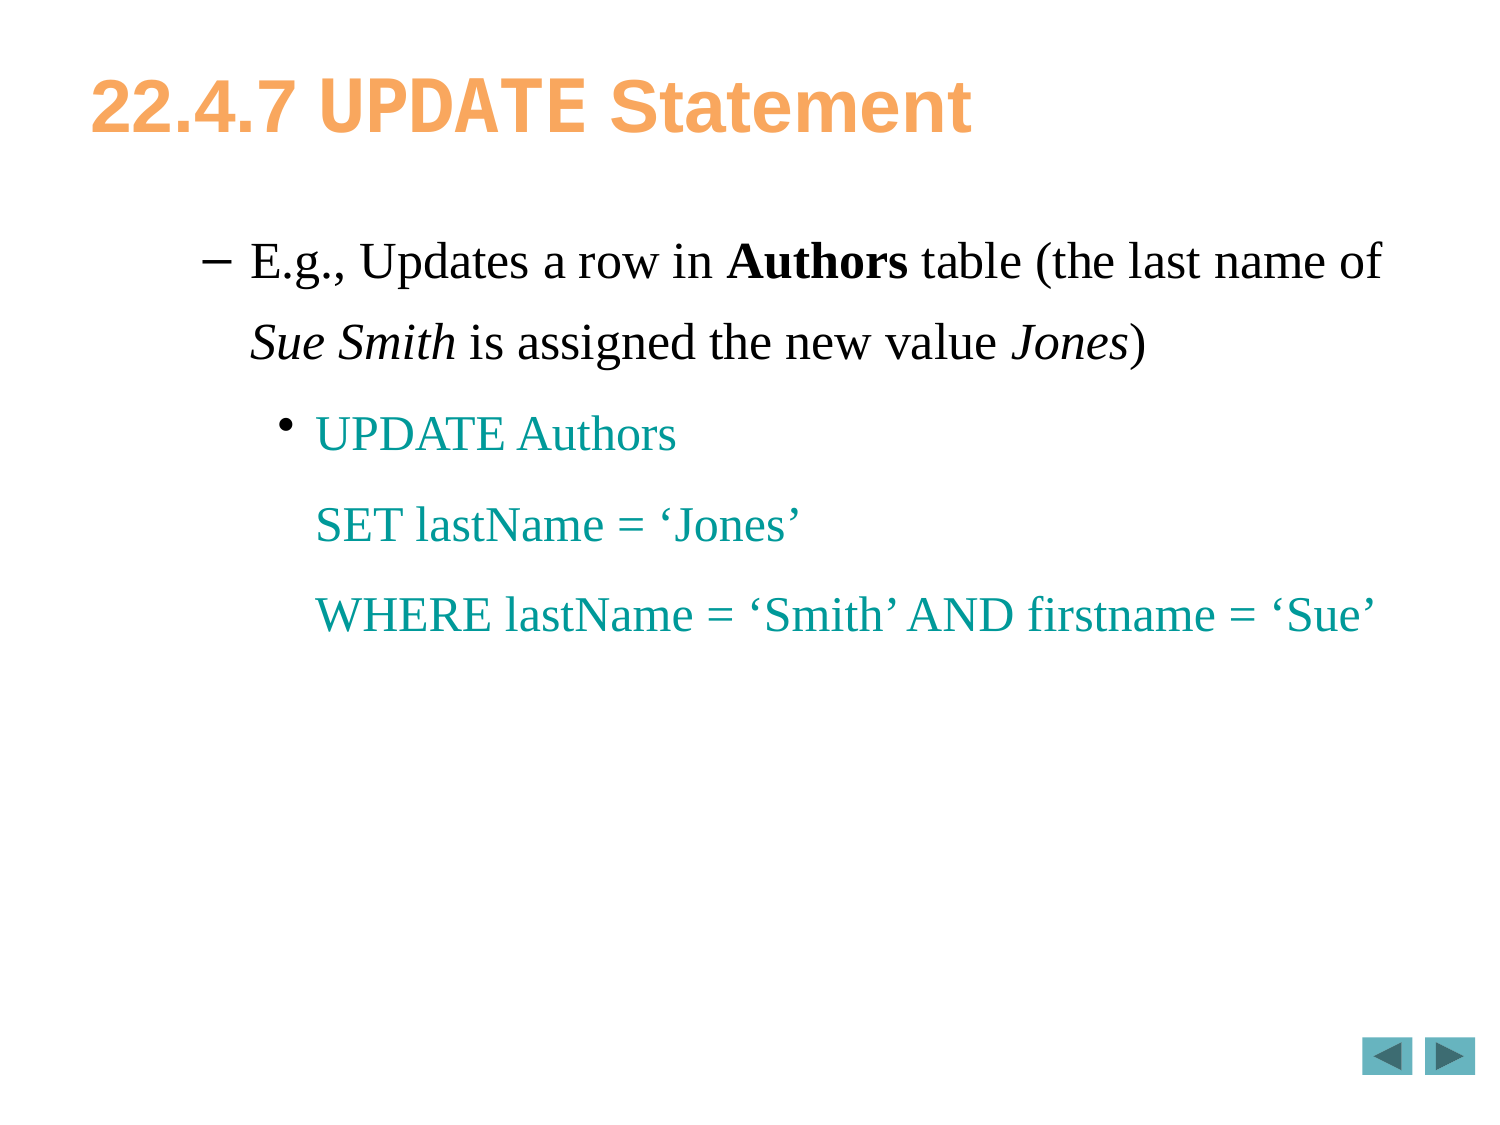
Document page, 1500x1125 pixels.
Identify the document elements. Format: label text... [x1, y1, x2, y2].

list E.g., Updates a row in Authors table (the last name of Sue Smith is assigned the new value Jones) UPDATE Authors SET lastName = ‘Jones’ WHERE lastName = ‘Smith’ AND firstname = ‘Sue’ [112, 200, 1425, 1013]
title 22.4.7 UPDATE Statement [75, 12, 1425, 200]
